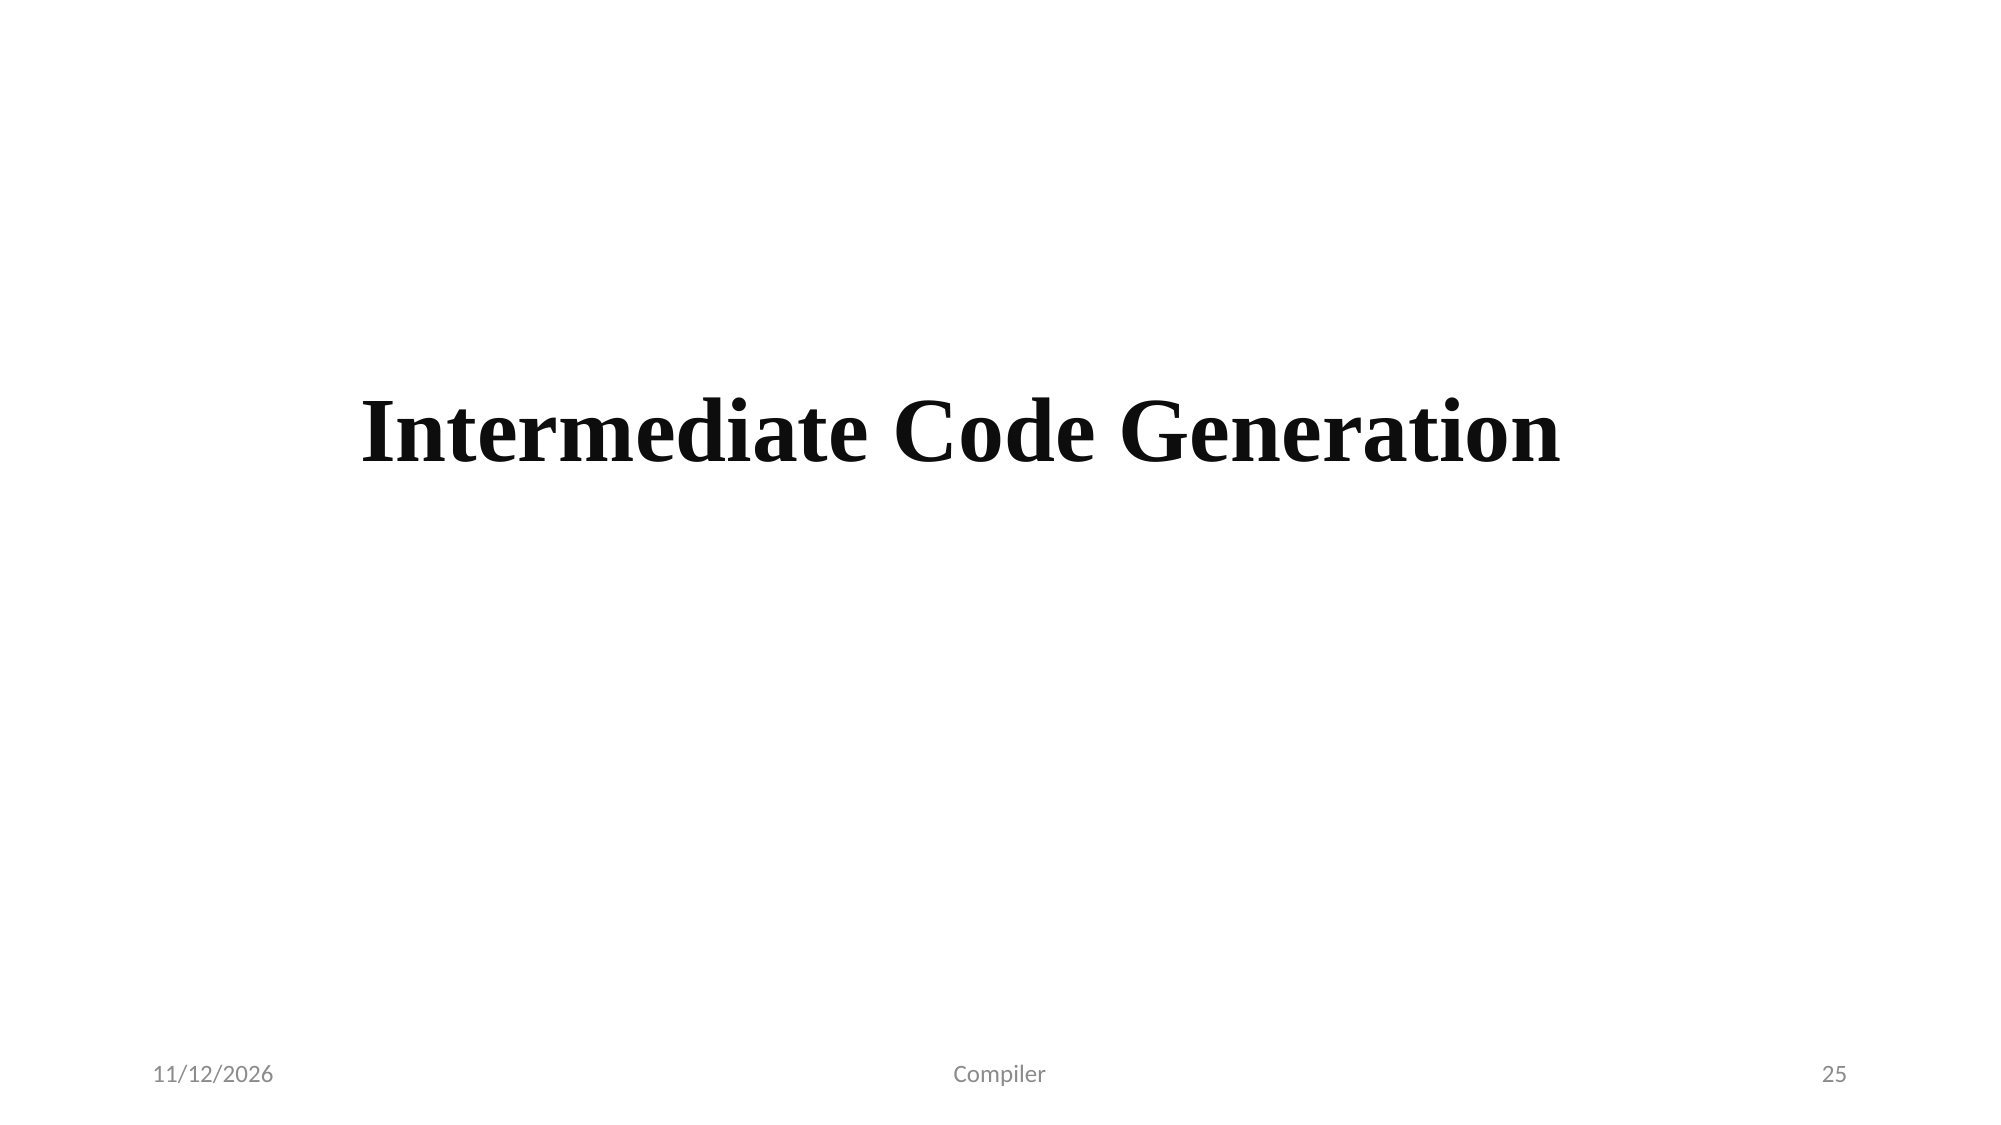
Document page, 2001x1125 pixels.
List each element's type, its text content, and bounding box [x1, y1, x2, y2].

slide_number 25 [1412, 1042, 1863, 1103]
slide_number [137, 1042, 588, 1103]
text_box Intermediate Code Generation [308, 362, 1638, 488]
footer Compiler [662, 1042, 1338, 1103]
